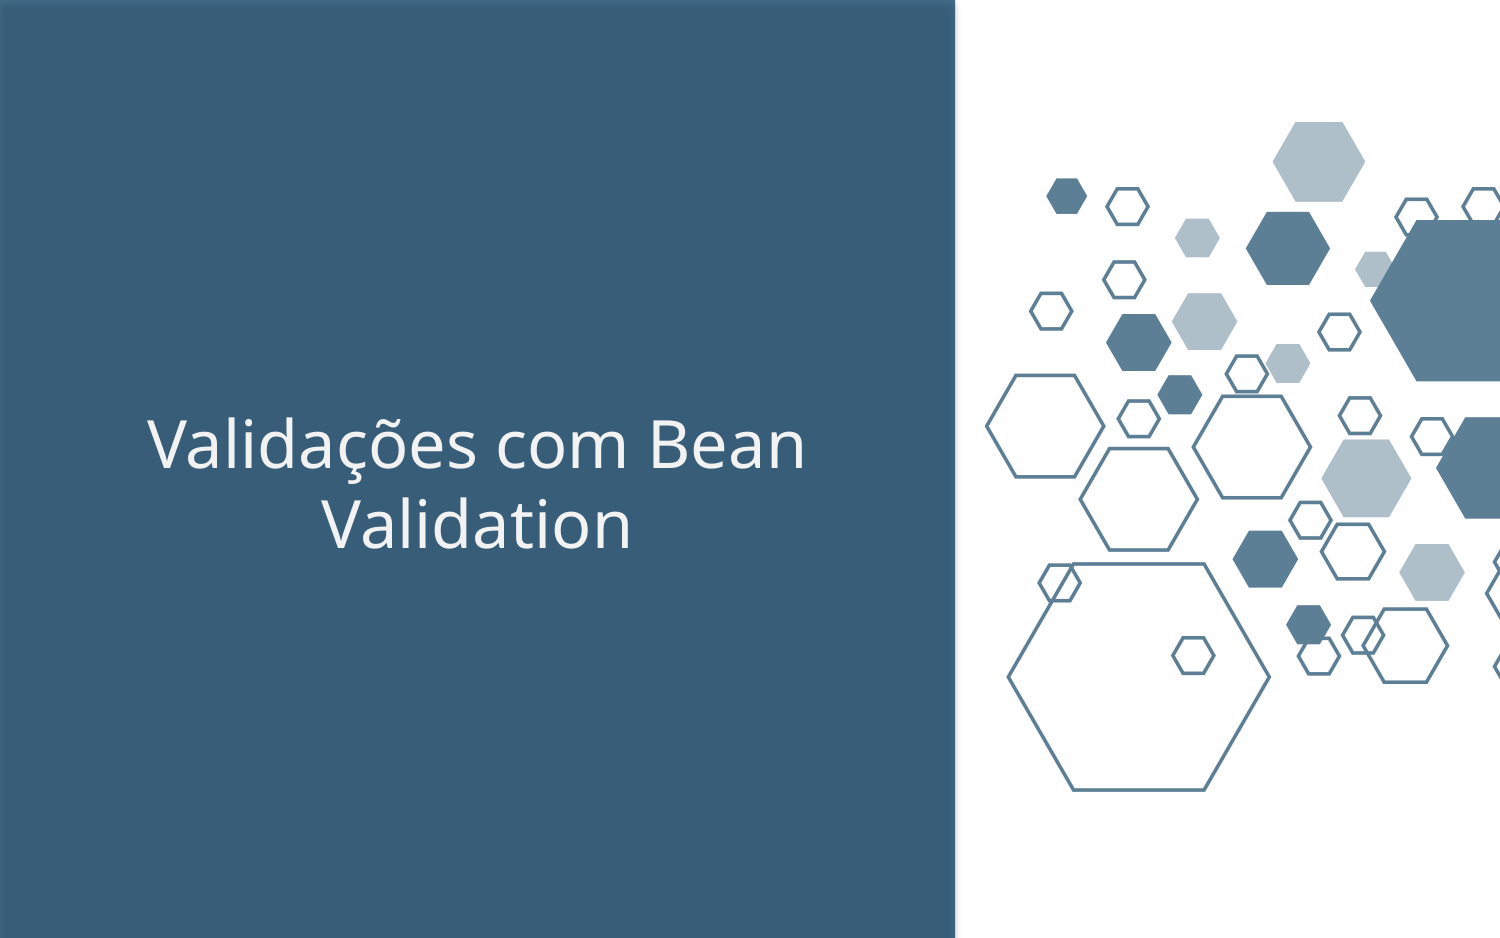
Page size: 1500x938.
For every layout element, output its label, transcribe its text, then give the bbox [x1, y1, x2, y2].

text_box [0, 0, 956, 938]
text_box Validações com Bean Validation [124, 394, 831, 570]
picture [984, 121, 1500, 846]
